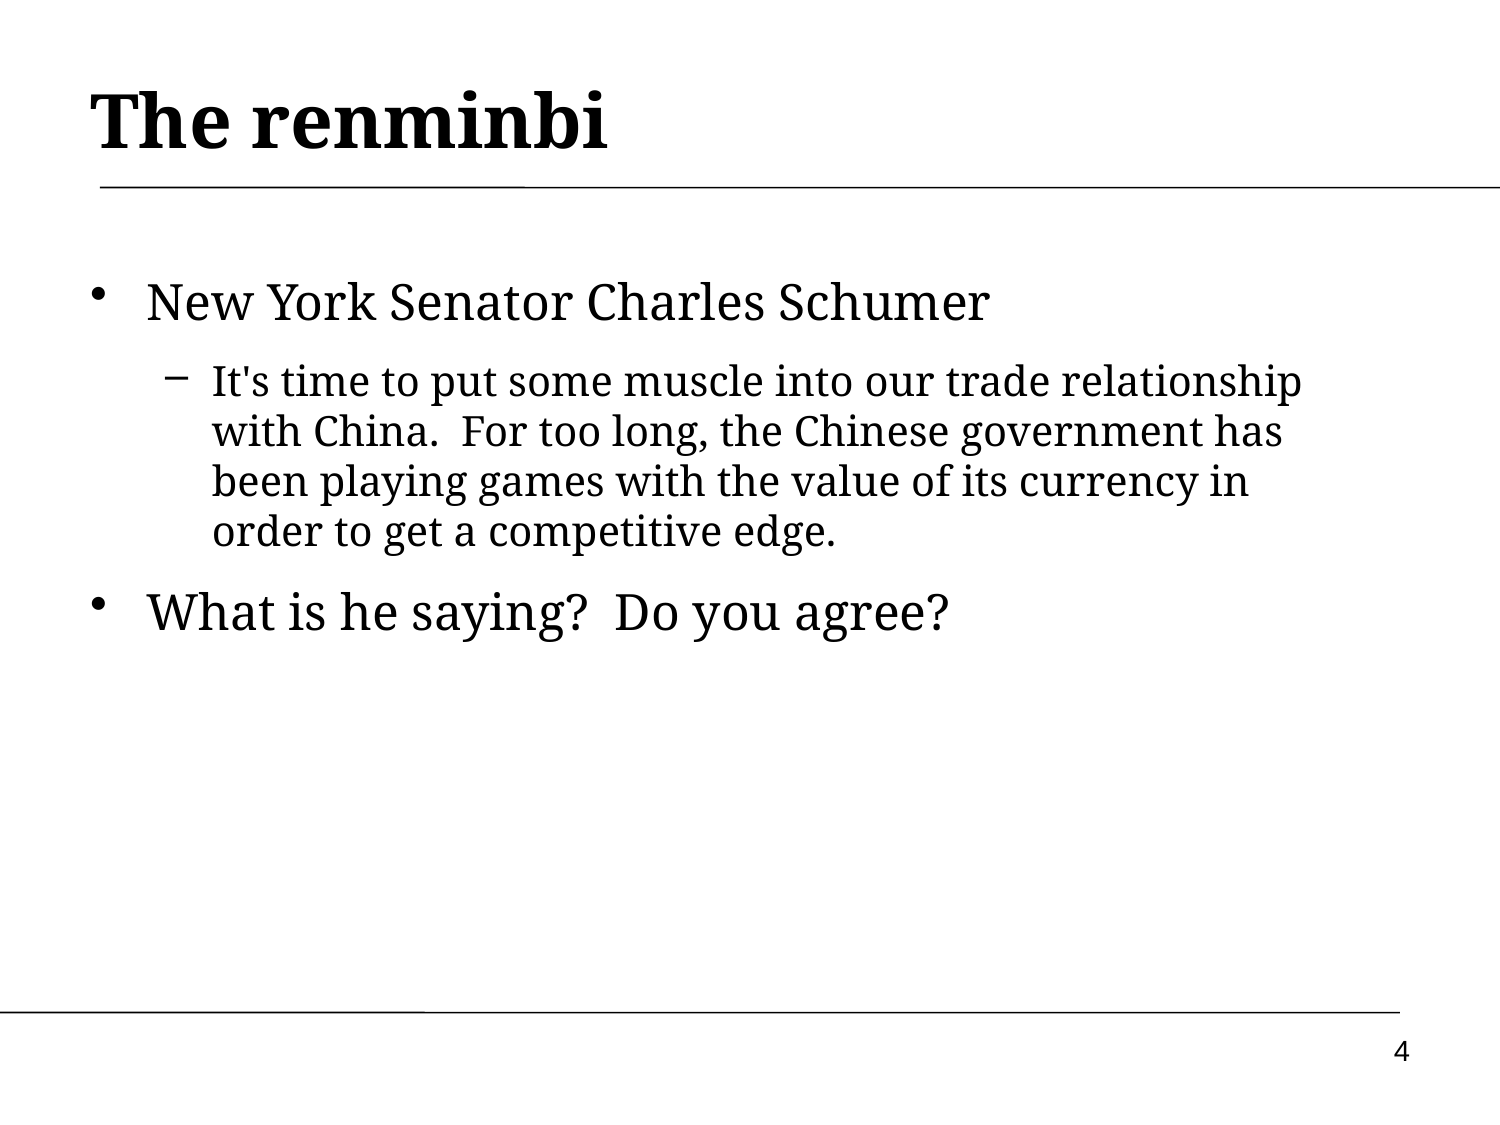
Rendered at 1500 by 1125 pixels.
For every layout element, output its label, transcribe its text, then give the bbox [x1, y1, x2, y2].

title The renminbi [74, 49, 1426, 188]
slide_number 4 [1074, 1024, 1426, 1103]
list New York Senator Charles Schumer It's time to put some muscle into our trade relationship with China. For too long, the Chinese government has been playing games with the value of its currency in order to get a competitive edge. What is he saying? Do you agree? [74, 262, 1363, 1006]
